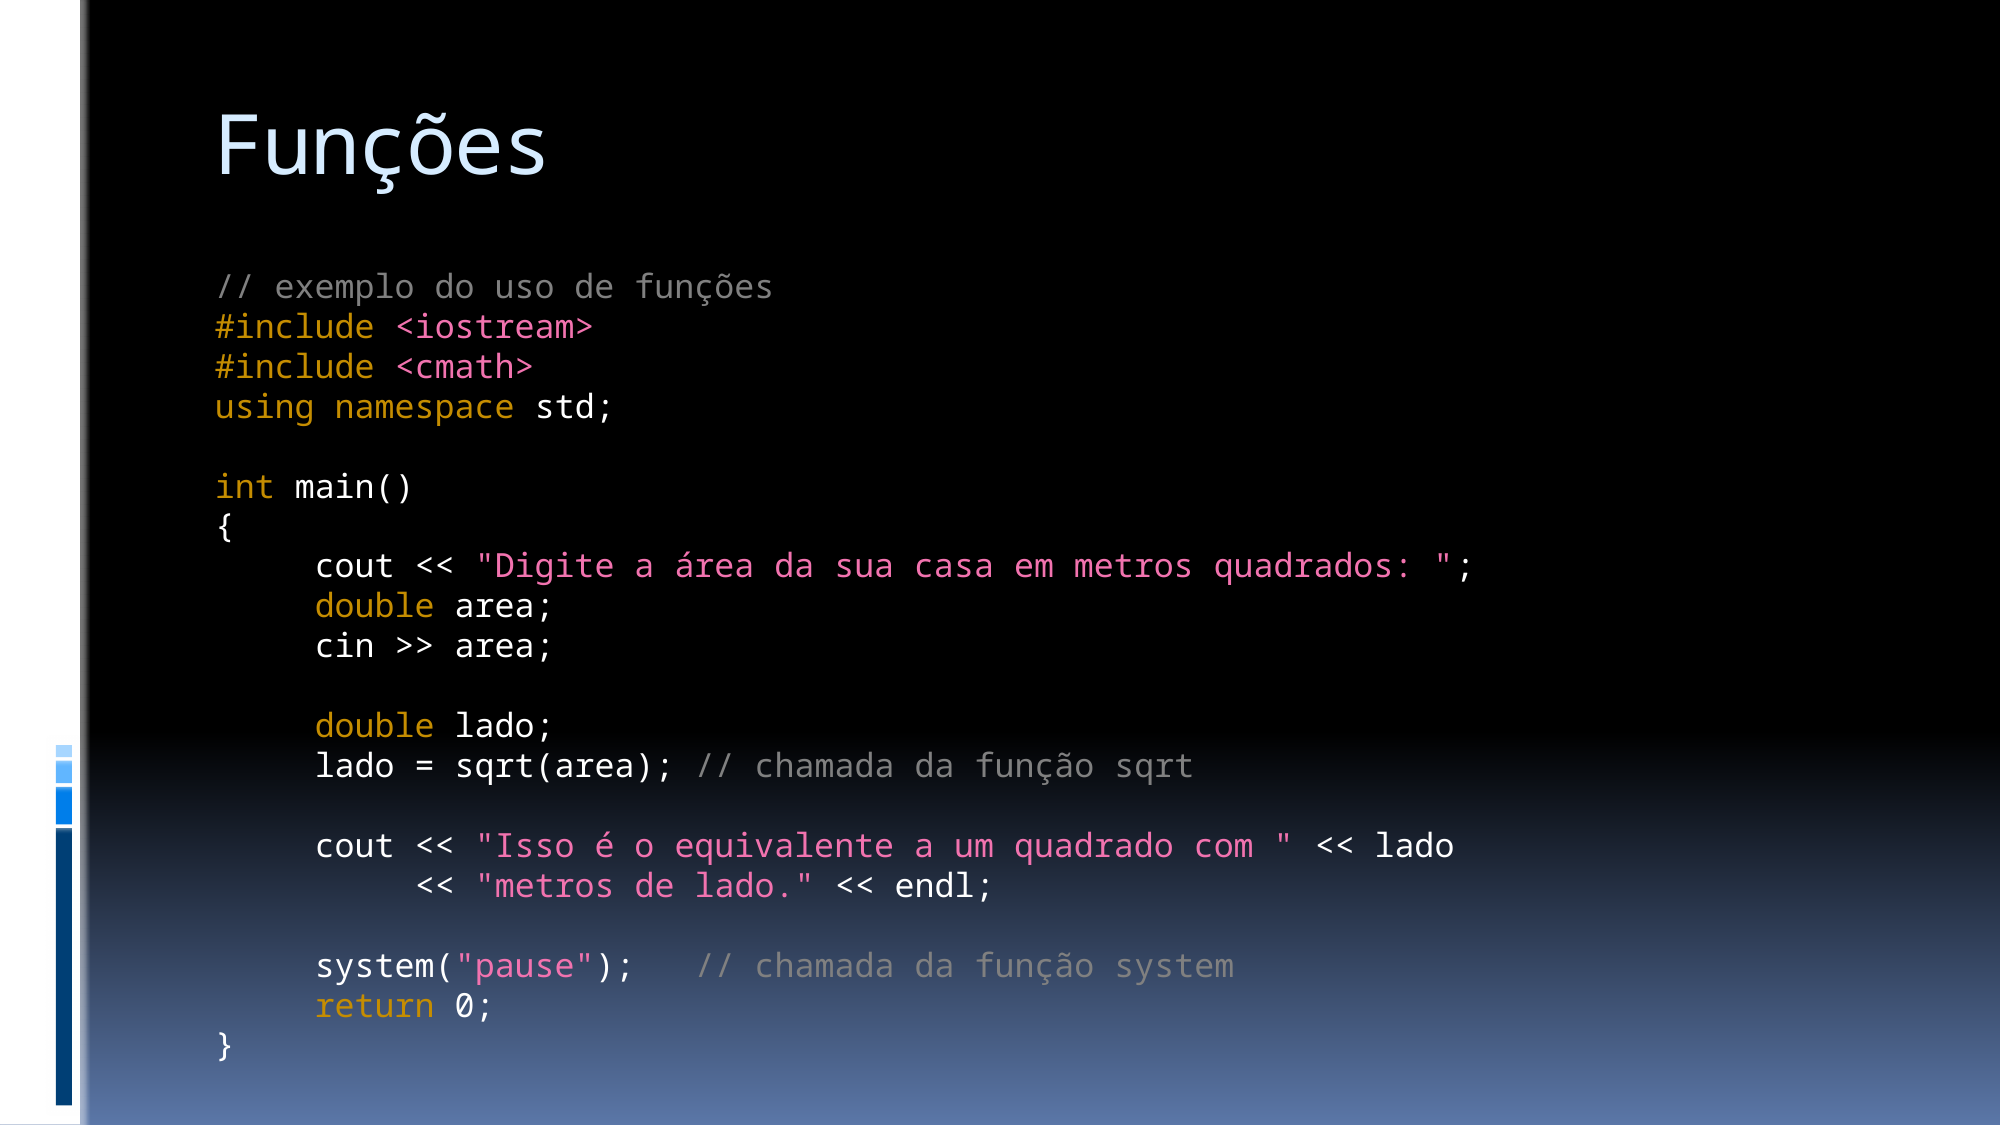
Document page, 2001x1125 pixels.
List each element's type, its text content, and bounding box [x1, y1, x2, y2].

text_box // exemplo do uso de funções #include <iostream> #include <cmath> using namespace std; int main() { cout << "Digite a área da sua casa em metros quadrados: "; double area; cin >> area; double lado; lado = sqrt(area); // chamada da função sqrt cout << "Isso é o equivalente a um quadrado com " << lado << "metros de lado." << endl; system("pause"); // chamada da função system return 0; } [200, 257, 1657, 1071]
title Funções [200, 83, 1900, 234]
